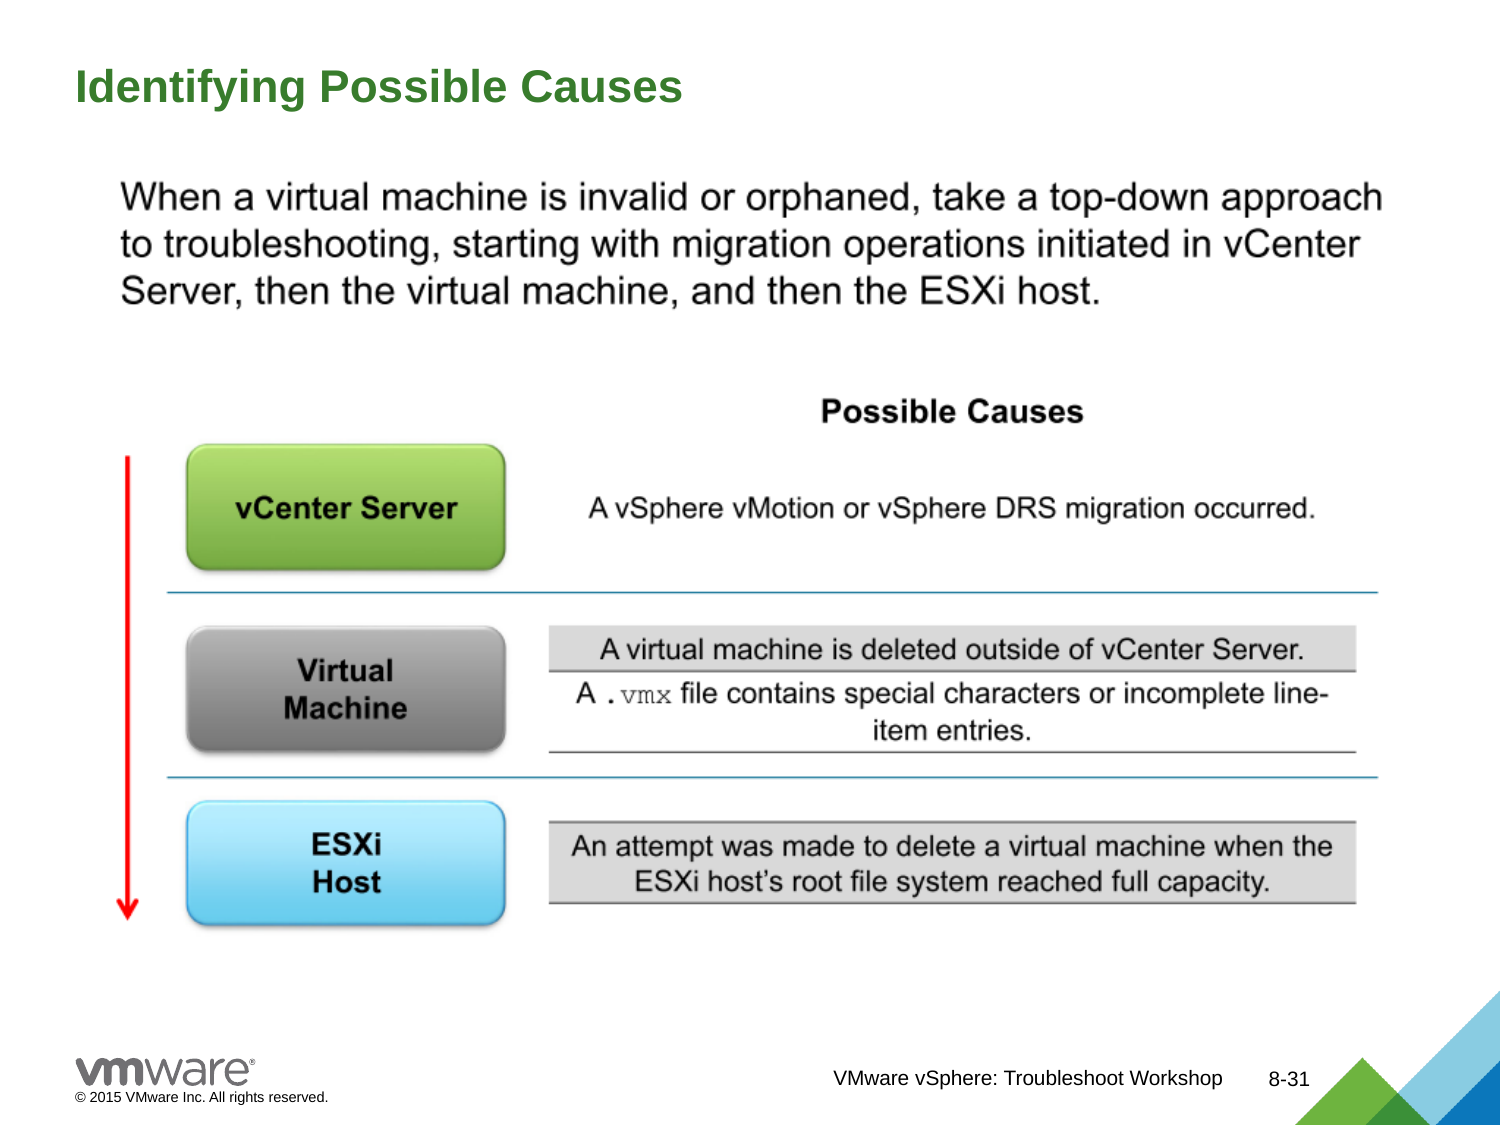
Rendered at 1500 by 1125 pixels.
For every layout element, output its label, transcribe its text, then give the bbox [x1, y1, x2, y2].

picture [1247, 949, 1500, 1125]
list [80, 149, 1420, 988]
title Identifying Possible Causes [75, 54, 1425, 113]
